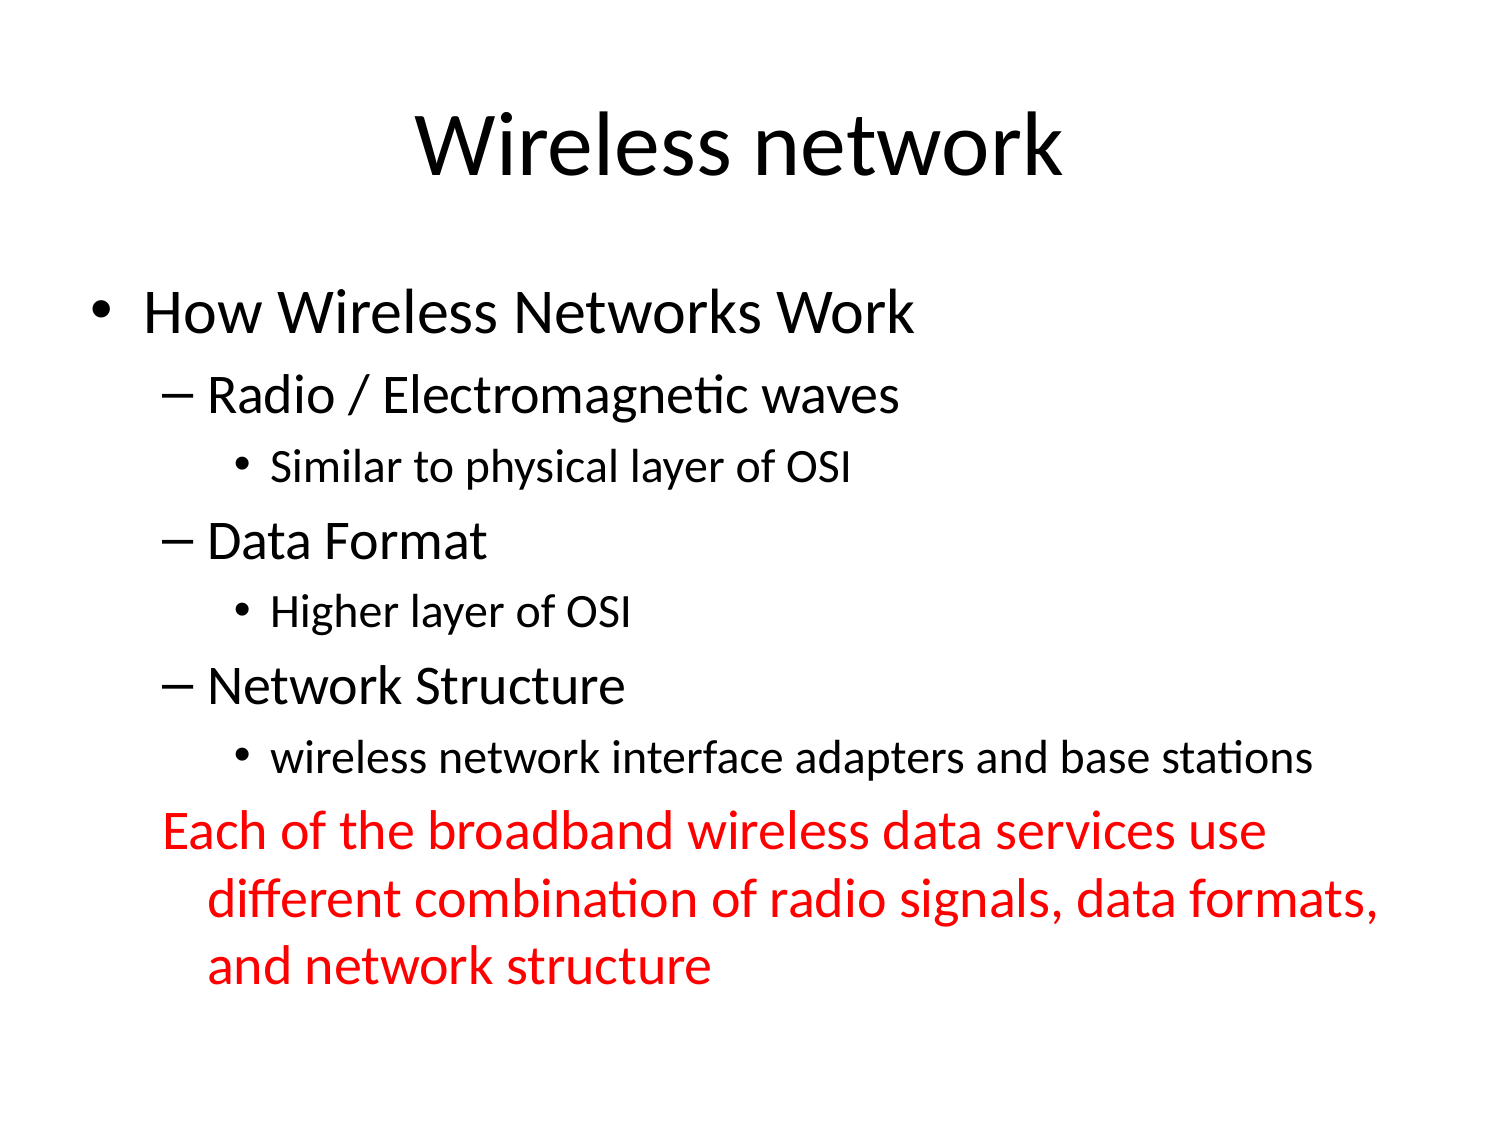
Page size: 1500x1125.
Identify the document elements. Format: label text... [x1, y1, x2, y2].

title Wireless network [75, 45, 1425, 233]
list How Wireless Networks Work Radio / Electromagnetic waves Similar to physical layer of OSI Data Format Higher layer of OSI Network Structure wireless network interface adapters and base stations Each of the broadband wireless data services use different combination of radio signals, data formats, and network structure [75, 262, 1425, 1005]
